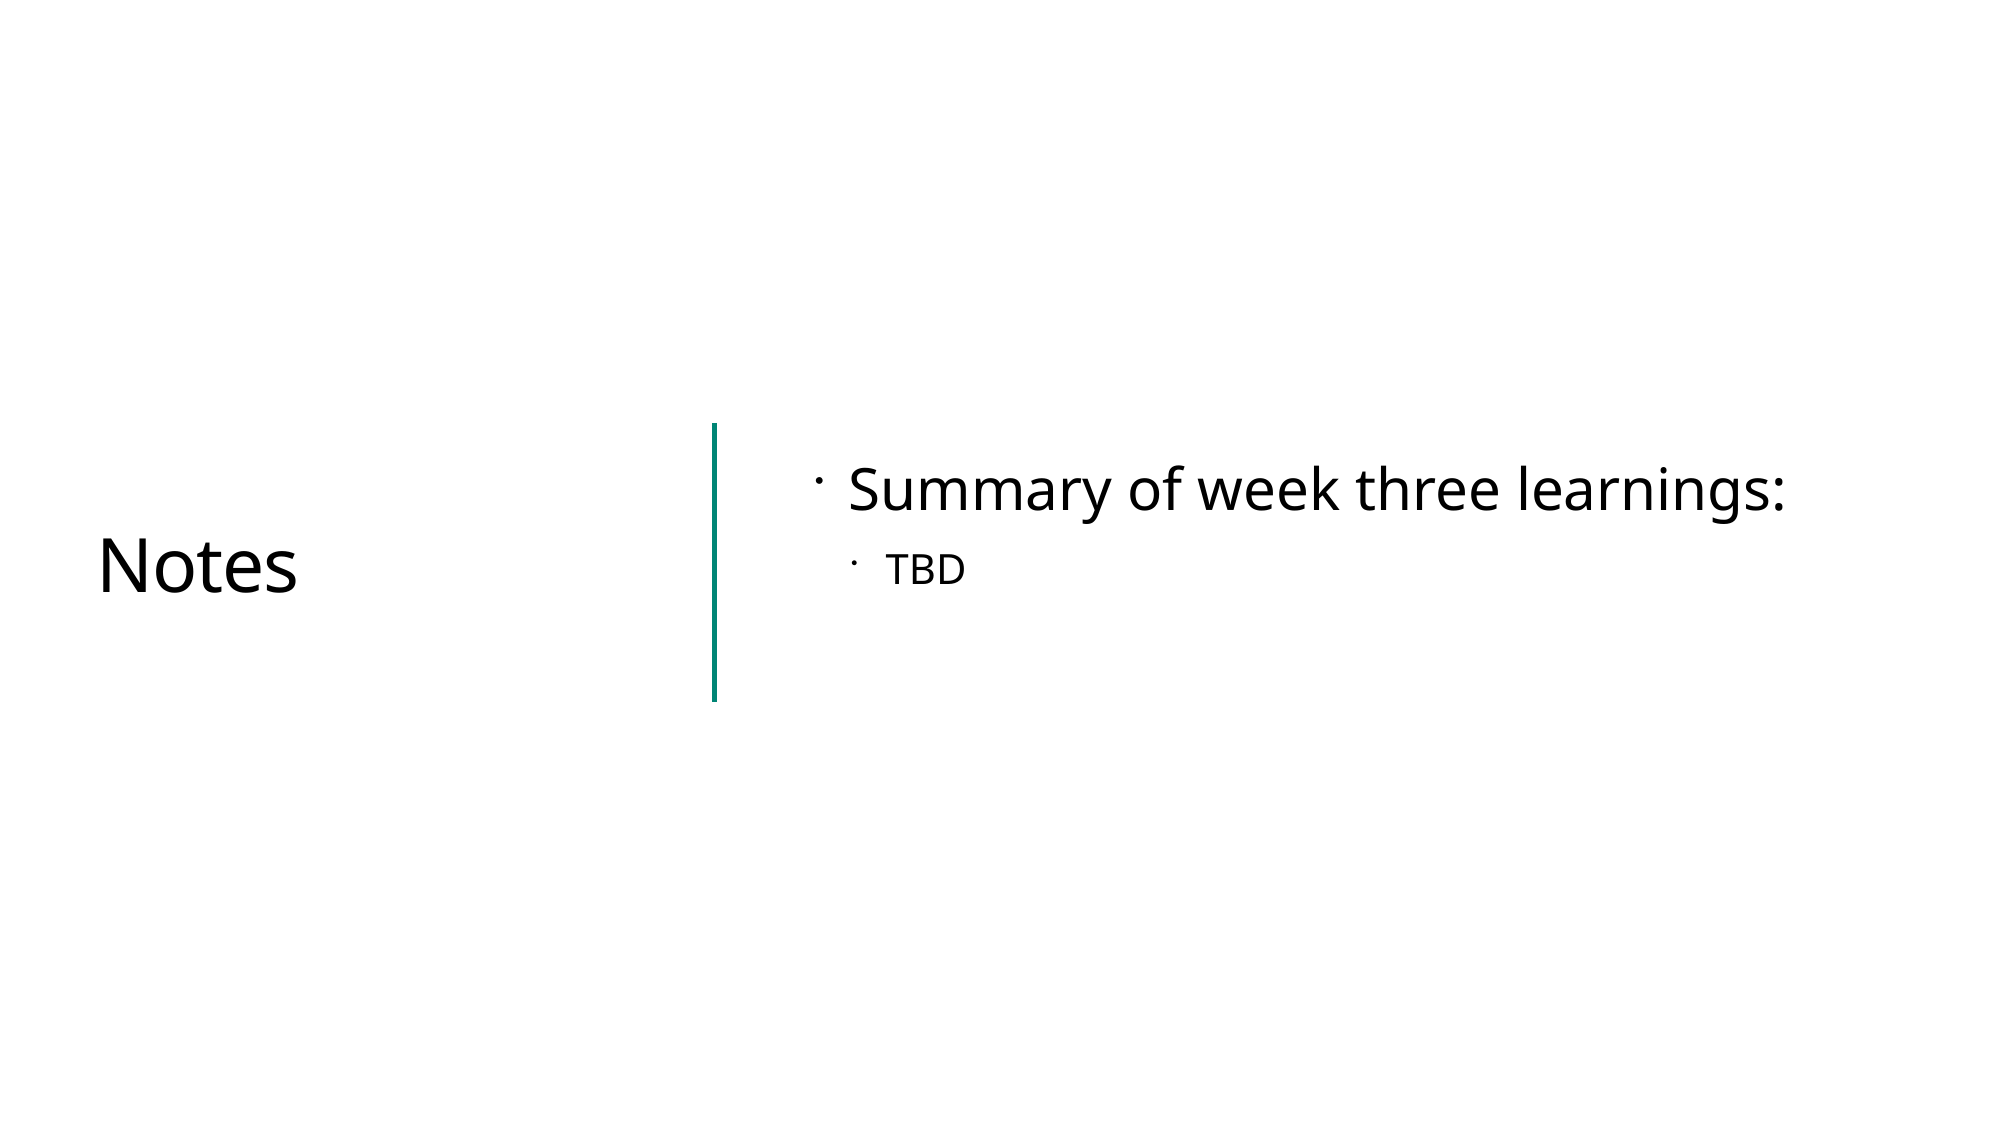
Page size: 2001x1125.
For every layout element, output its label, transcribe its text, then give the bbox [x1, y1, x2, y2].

title Notes [96, 516, 619, 608]
list Summary of week three learnings: TBD [810, 459, 1905, 665]
